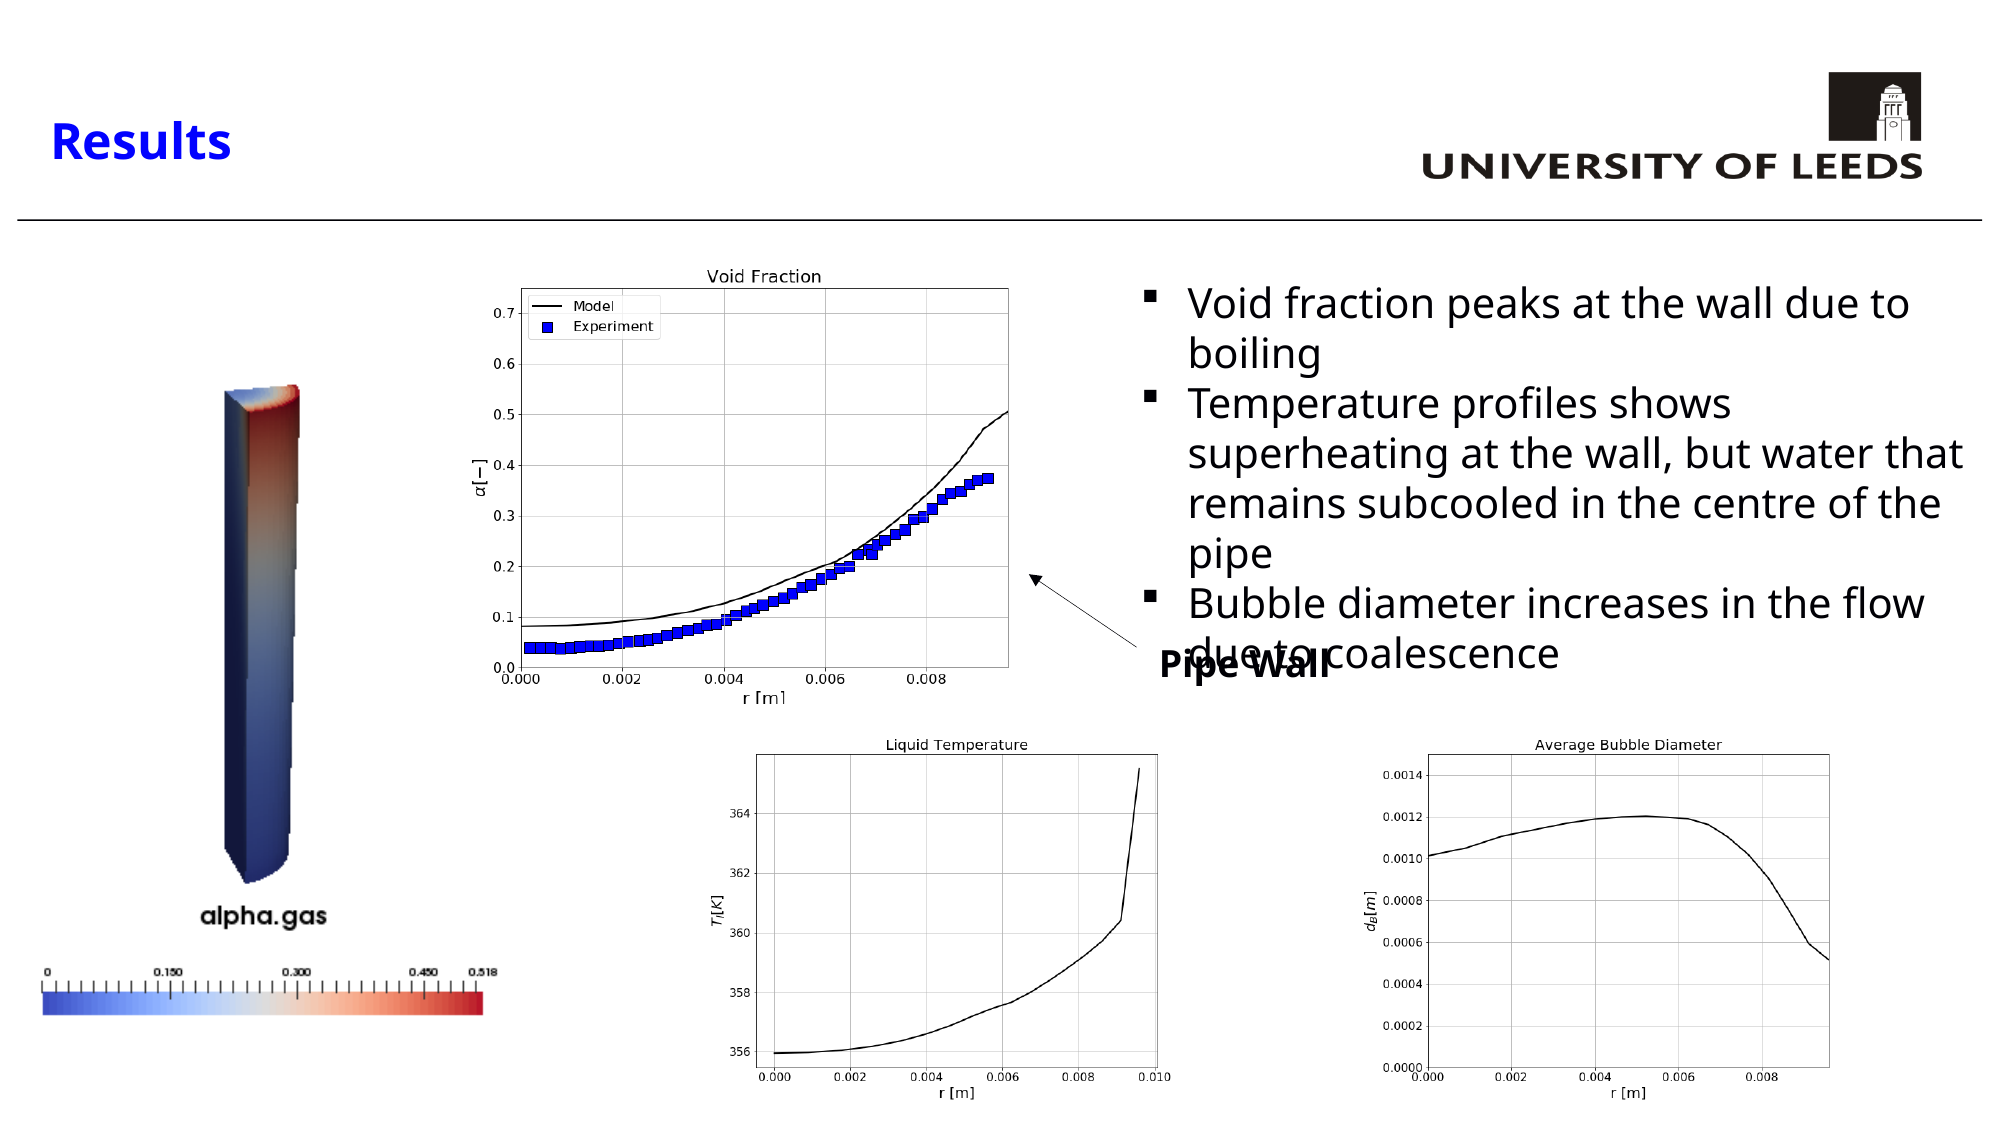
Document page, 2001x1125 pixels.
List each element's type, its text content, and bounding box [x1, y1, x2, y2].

picture [1423, 72, 1922, 179]
picture [29, 227, 1209, 1119]
picture [1362, 704, 1880, 1119]
title Results [49, 78, 1117, 201]
text_box Pipe Wall [1144, 632, 1363, 693]
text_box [1028, 573, 1137, 648]
text_box Void fraction peaks at the wall due to boiling Temperature profiles shows superheating at the wall, but water that remains subcooled in the centre of the pipe Bubble diameter increases in the flow due to coalescence [1126, 269, 1988, 684]
